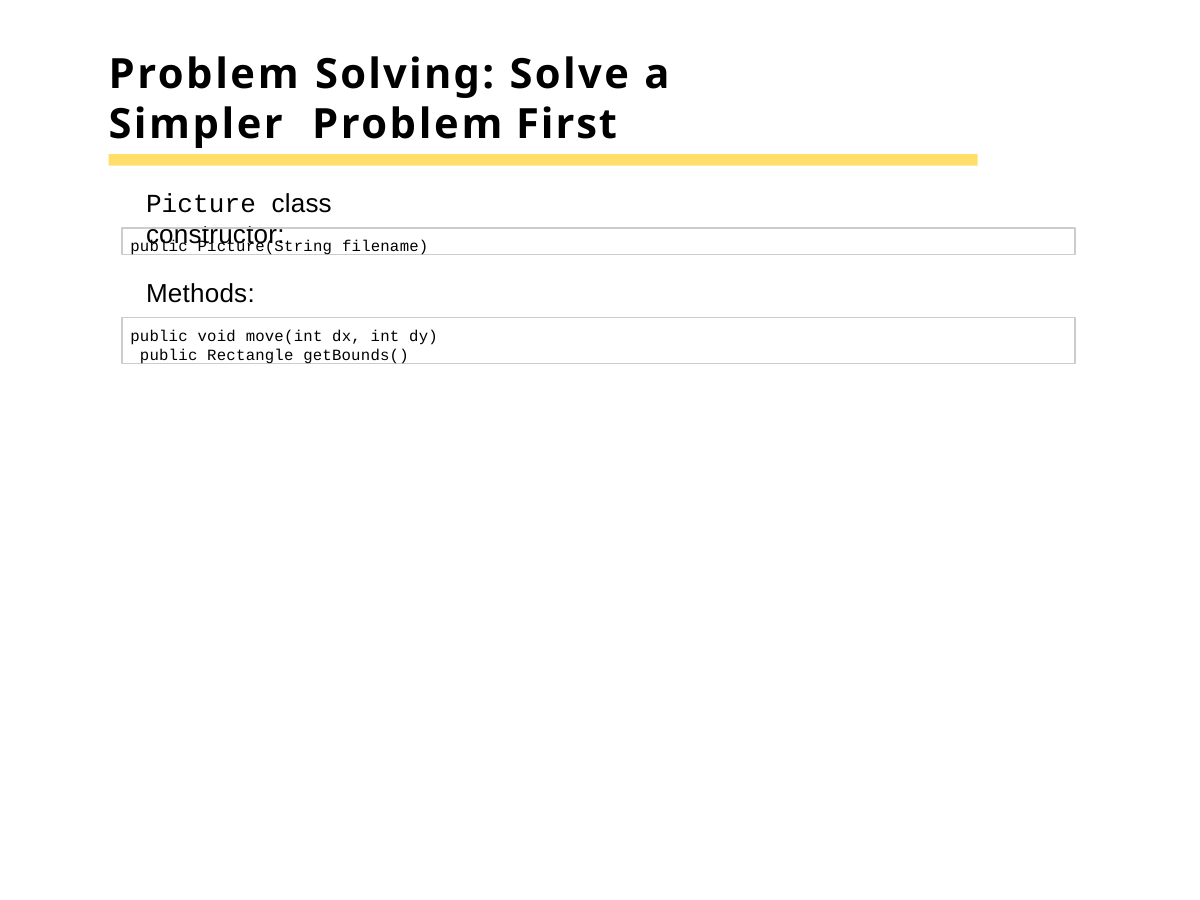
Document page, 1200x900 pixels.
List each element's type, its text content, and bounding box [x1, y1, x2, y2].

text_box [822, 154, 978, 166]
text_box Picture class constructor: [143, 186, 474, 228]
text_box Methods: [143, 276, 258, 308]
text_box public void move(int dx, int dy) public Rectangle getBounds() [122, 317, 1076, 364]
title Problem Solving: Solve a Simpler Problem First [106, 47, 822, 198]
text_box public Picture(String filename) [122, 228, 1076, 255]
